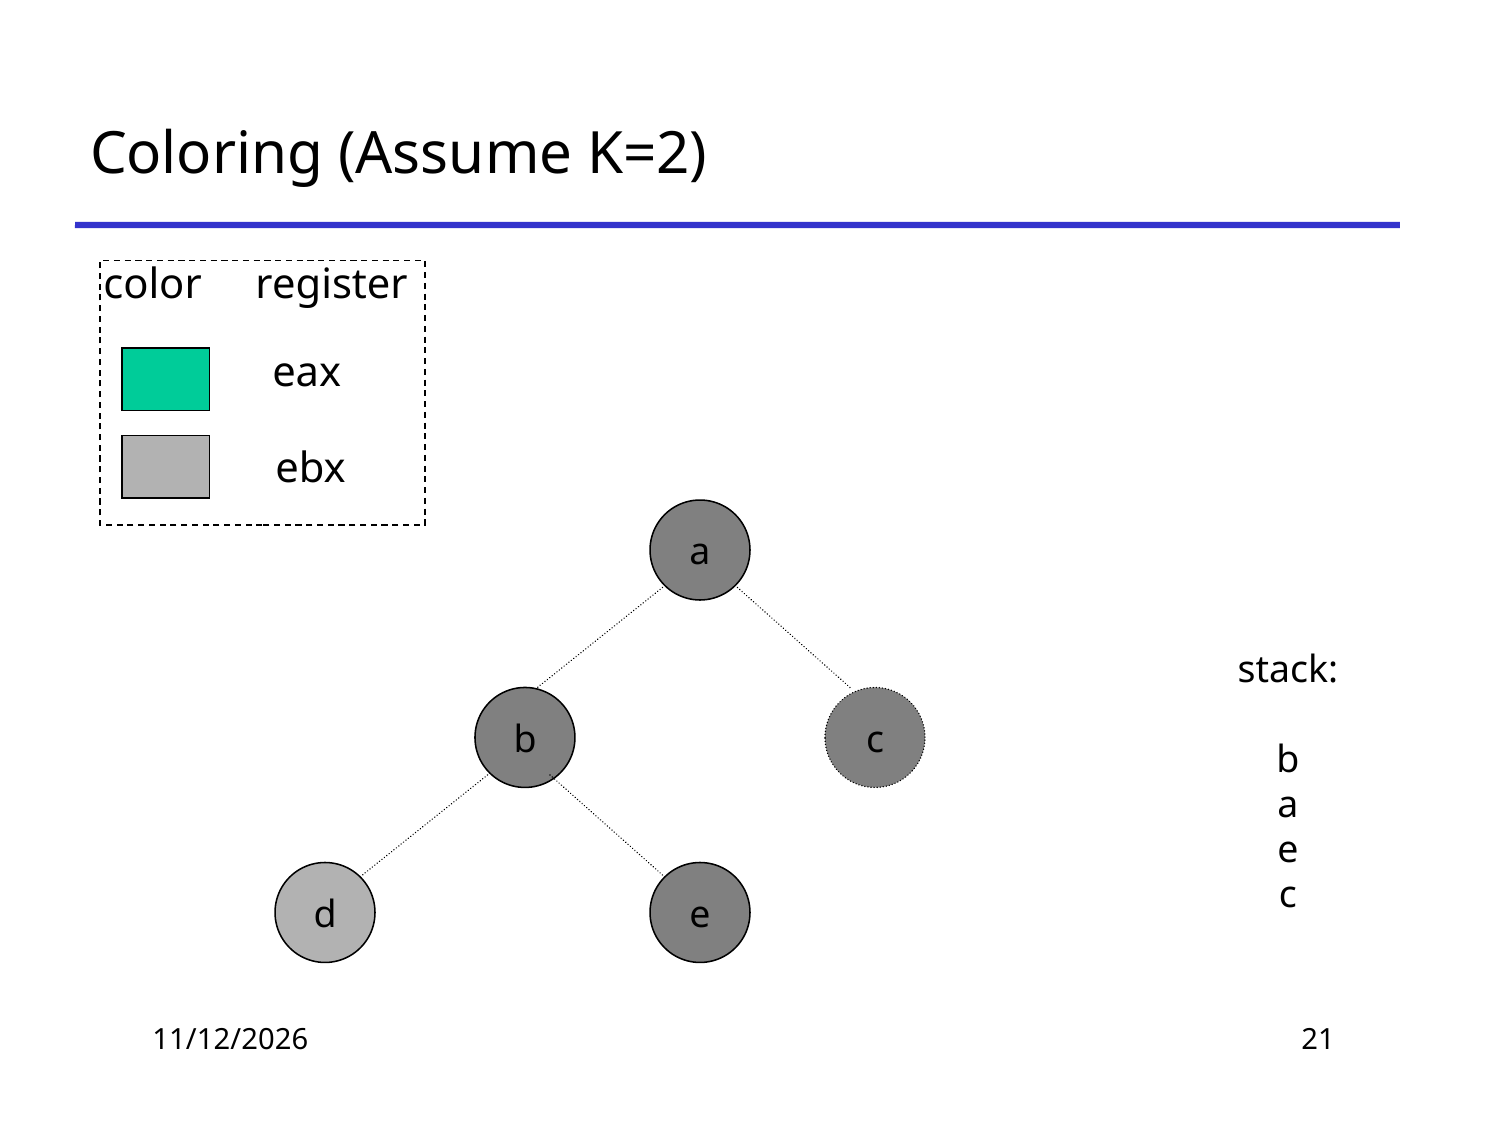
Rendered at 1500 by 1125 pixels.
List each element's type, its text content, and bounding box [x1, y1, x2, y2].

text_box d [275, 862, 376, 963]
text_box e [650, 862, 751, 963]
text_box b [474, 687, 575, 788]
text_box a [650, 500, 751, 601]
slide_number 21 [1037, 1012, 1351, 1088]
text_box c [825, 687, 925, 788]
text_box stack: b a e c [1222, 637, 1353, 923]
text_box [99, 249, 426, 526]
title Coloring (Assume K=2) [75, 75, 1400, 225]
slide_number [137, 1012, 451, 1088]
